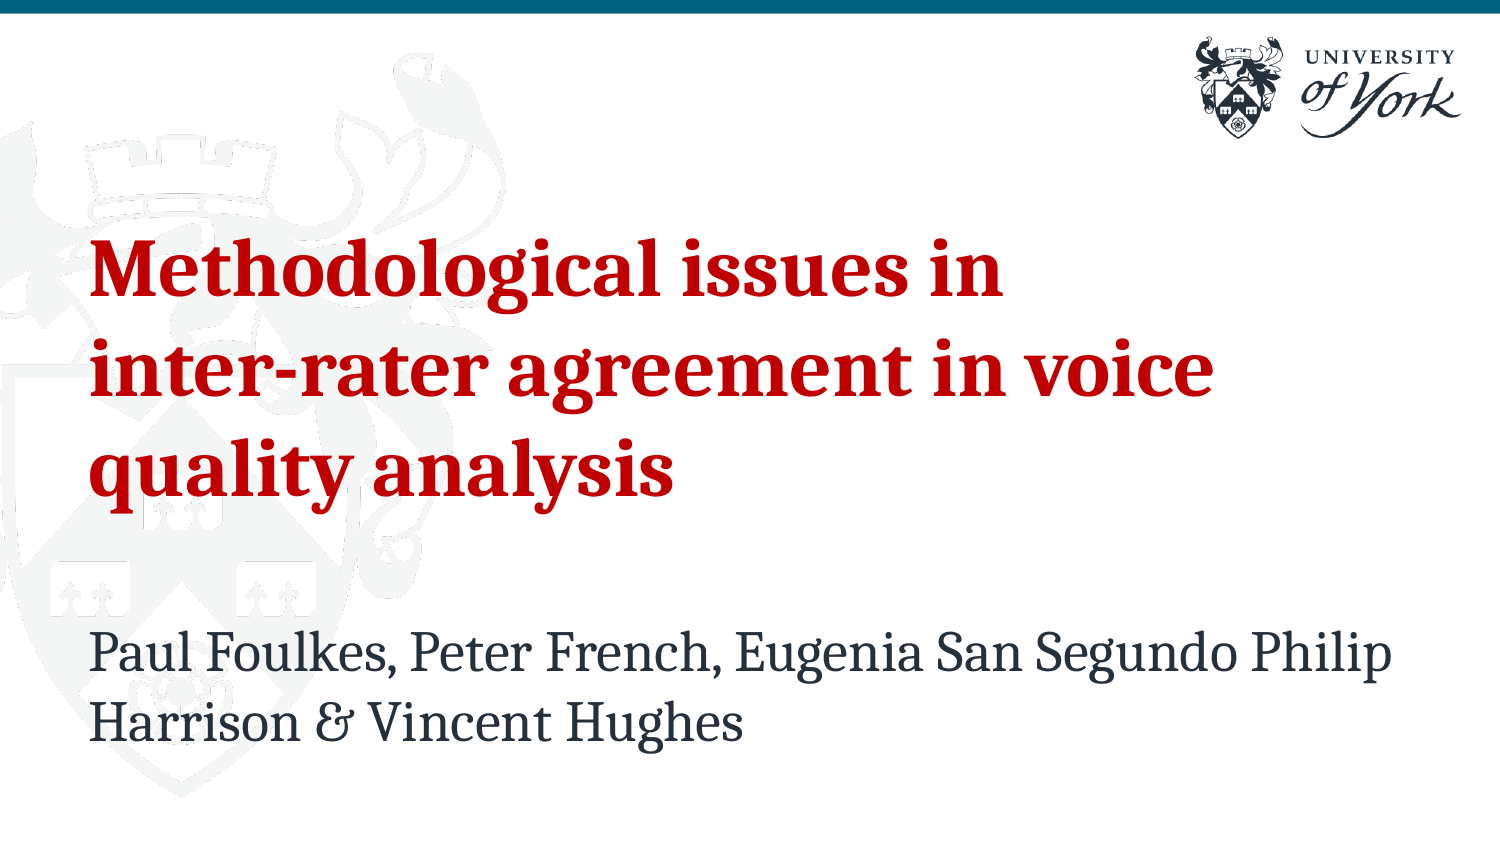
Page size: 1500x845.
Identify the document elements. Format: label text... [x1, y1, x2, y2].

title Methodological issues in inter-rater agreement in voice quality analysis Paul Foulkes, Peter French, Eugenia San Segundo Philip Harrison & Vincent Hughes [75, 98, 1425, 845]
